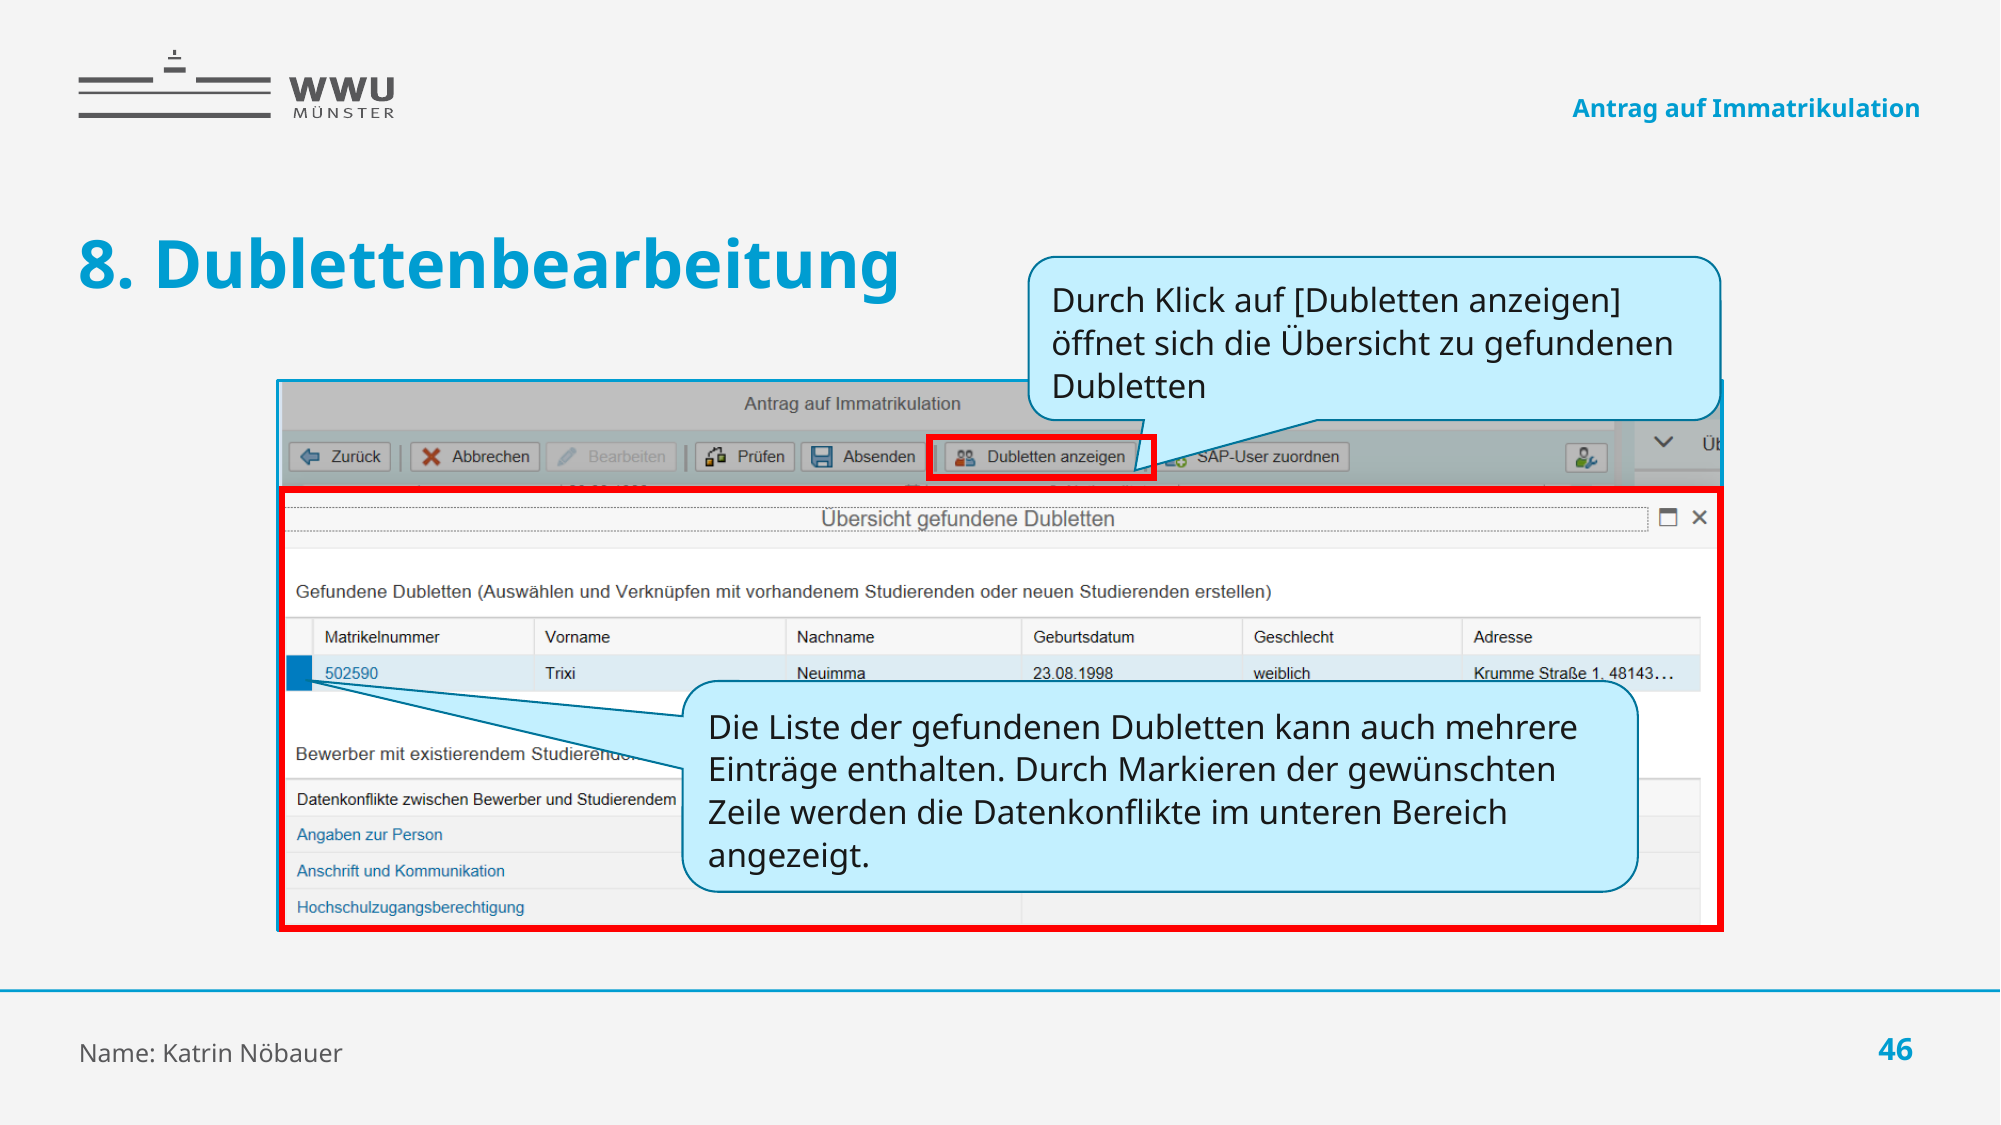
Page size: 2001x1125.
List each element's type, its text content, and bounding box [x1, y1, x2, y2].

footer Name: Katrin Nöbauer [78, 1012, 1213, 1072]
text_box Durch Klick auf [Dubletten anzeigen] öffnet sich die Übersicht zu gefundenen Dubletten [1027, 255, 1722, 399]
slide_number Antrag auf Immatrikulation [787, 63, 1922, 123]
title 8. Dublettenbearbeitung [78, 221, 1922, 316]
picture [280, 381, 1724, 932]
slide_number 46 [1763, 1012, 1922, 1072]
